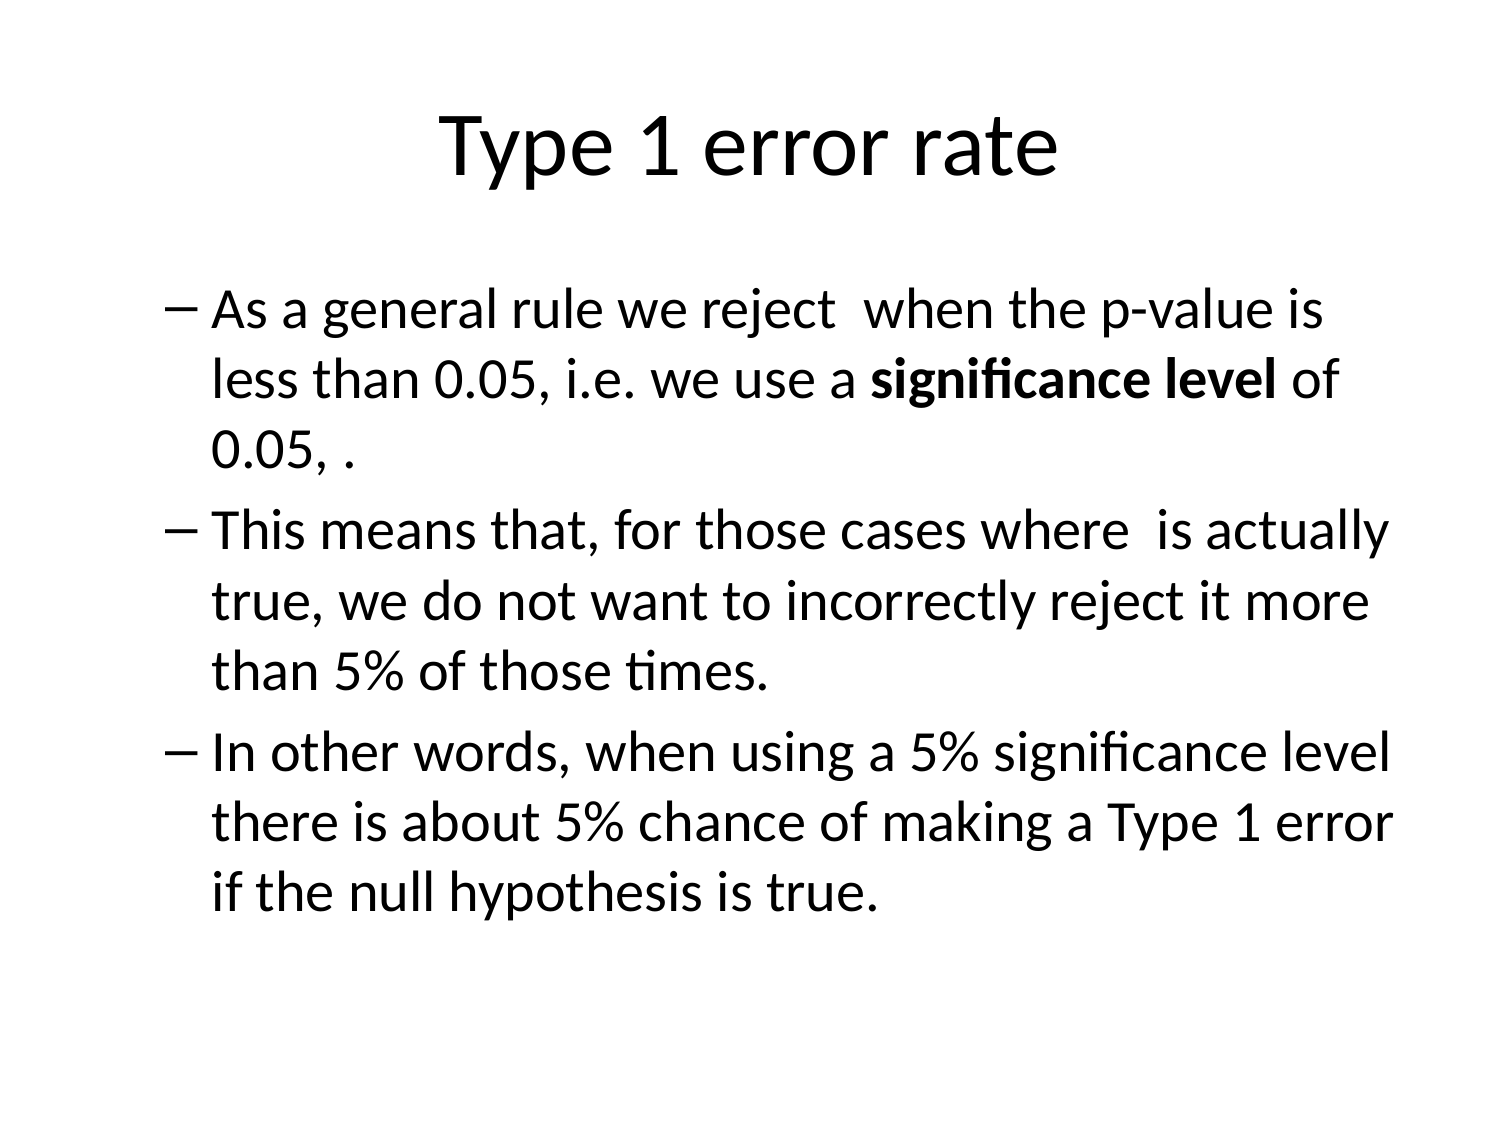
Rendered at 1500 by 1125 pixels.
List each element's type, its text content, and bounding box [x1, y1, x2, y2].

title Type 1 error rate [75, 45, 1425, 233]
